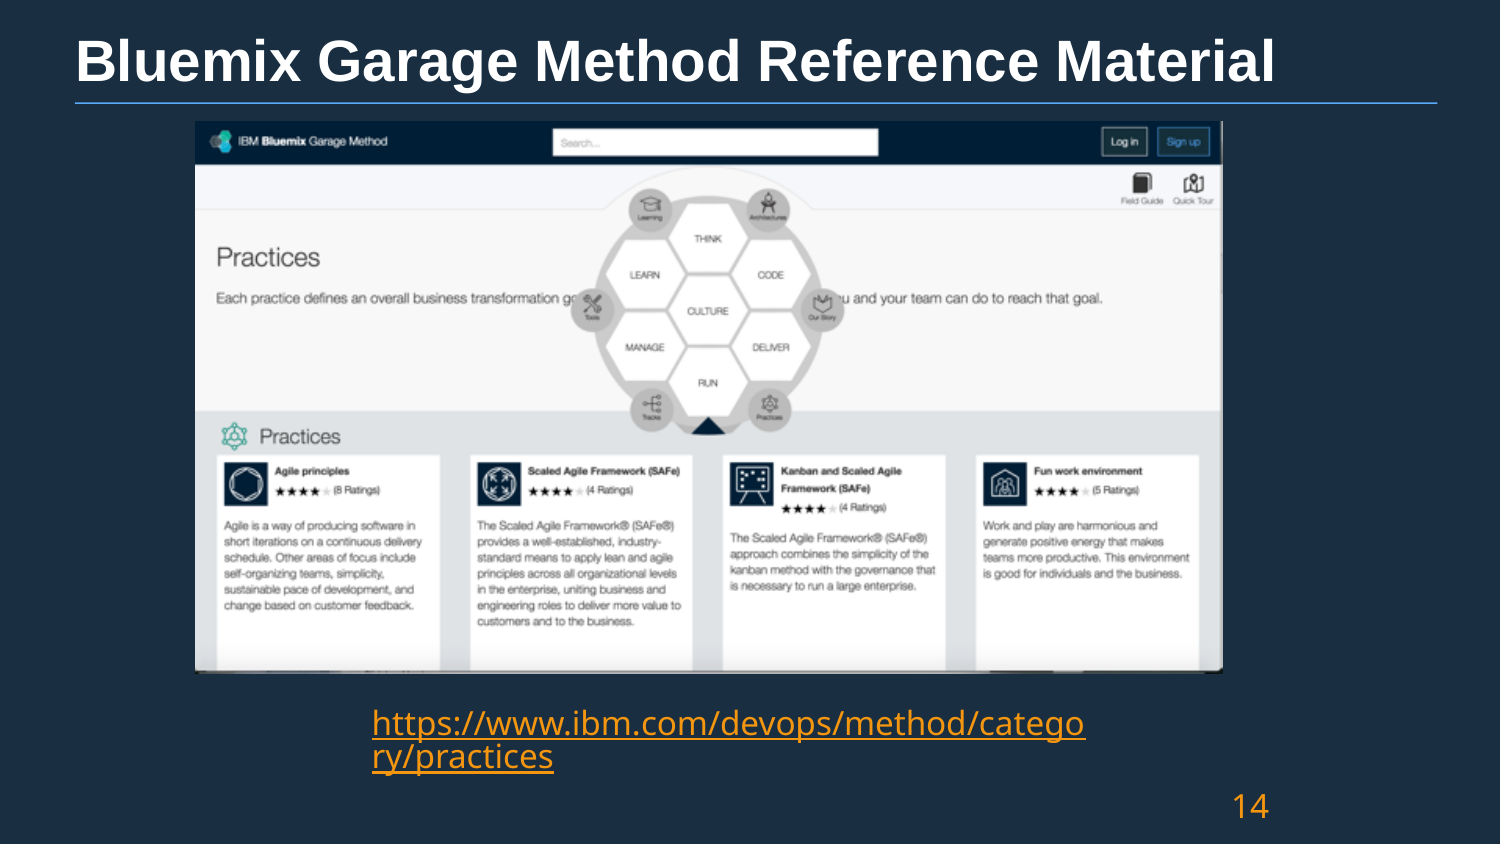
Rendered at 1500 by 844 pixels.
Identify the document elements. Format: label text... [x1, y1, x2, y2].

text_box https://www.ibm.com/devops/method/category/practices [356, 694, 1107, 795]
title Bluemix Garage Method Reference Material [75, 22, 1425, 95]
slide_number 14 [1074, 778, 1425, 809]
picture [195, 121, 1224, 674]
